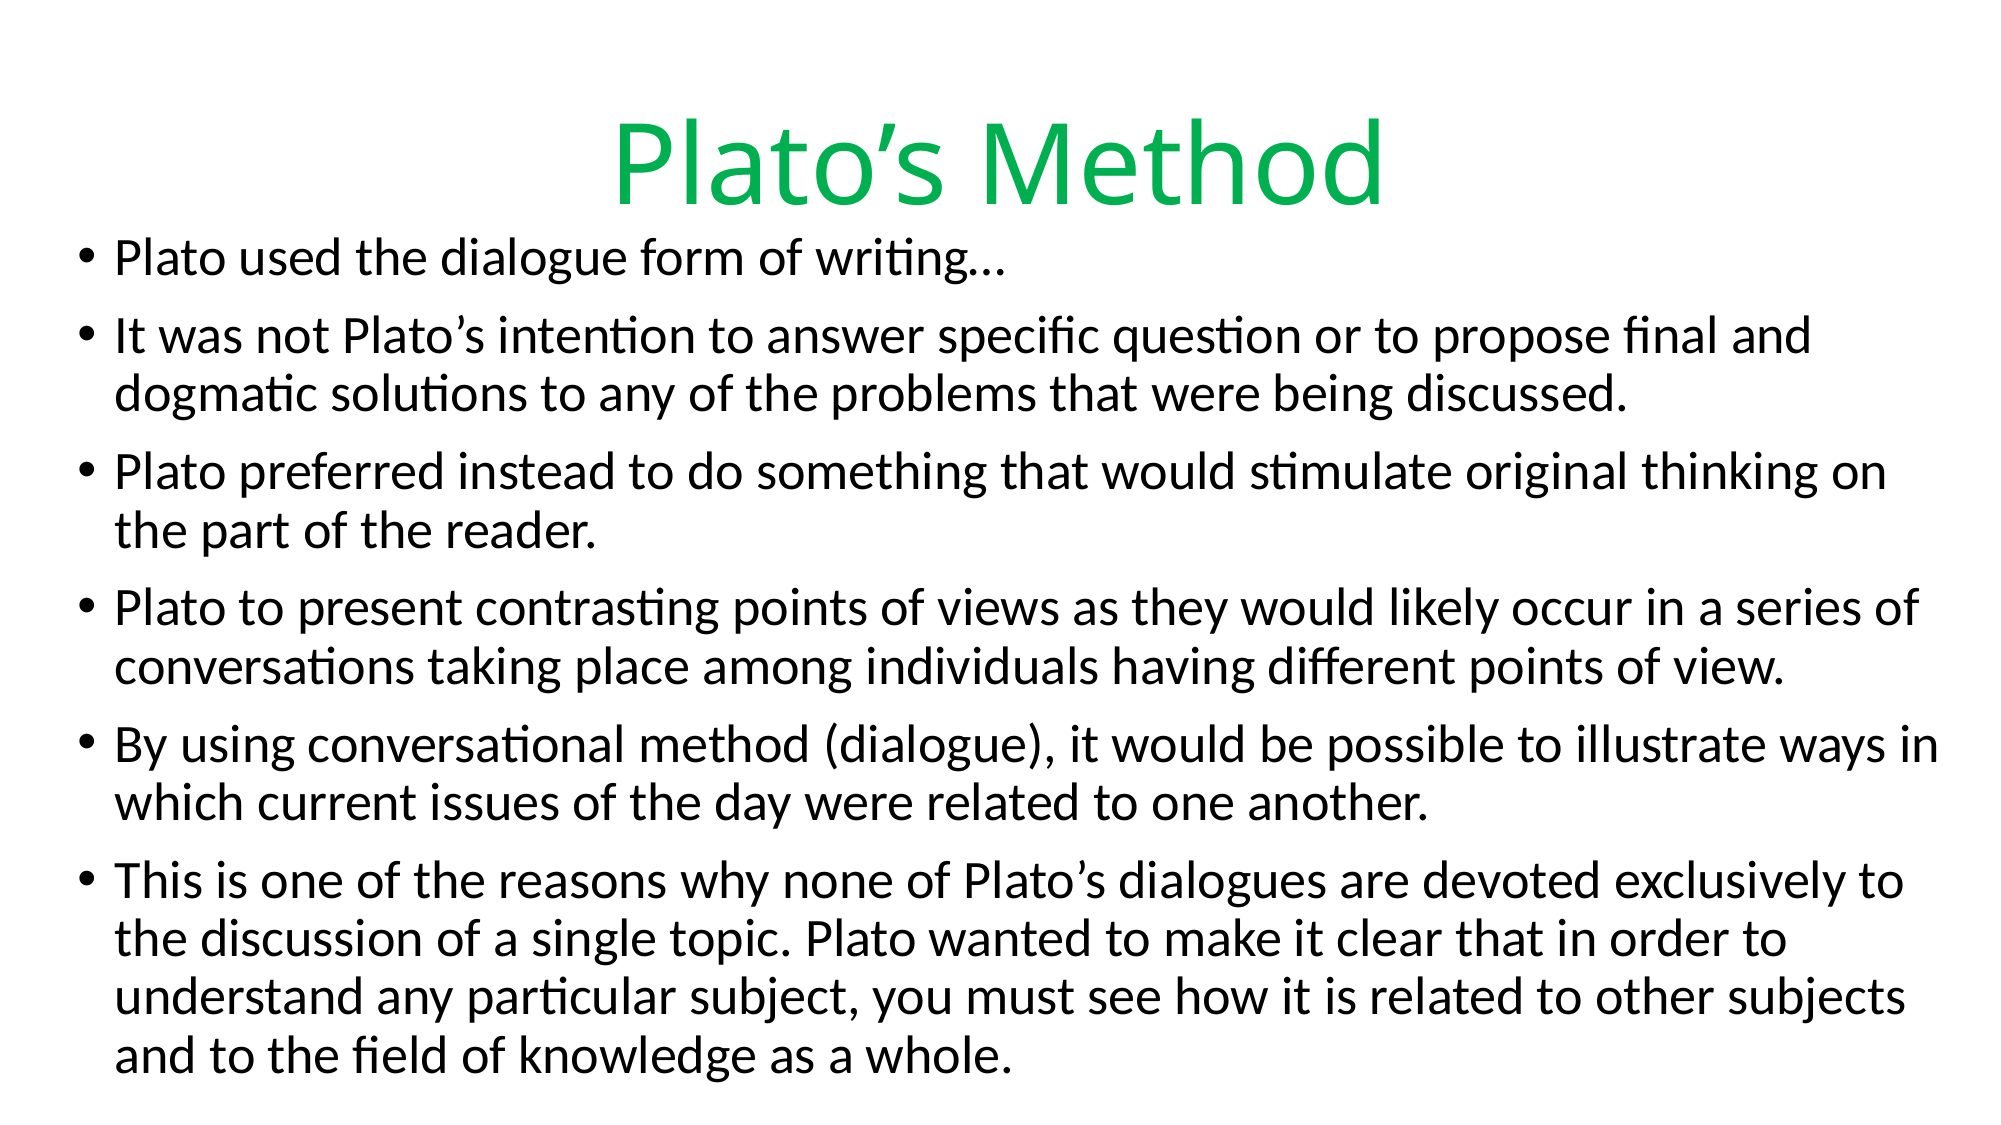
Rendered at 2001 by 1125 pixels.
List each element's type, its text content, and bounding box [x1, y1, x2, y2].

list Plato used the dialogue form of writing… It was not Plato’s intention to answer specific question or to propose final and dogmatic solutions to any of the problems that were being discussed. Plato preferred instead to do something that would stimulate original thinking on the part of the reader. Plato to present contrasting points of views as they would likely occur in a series of conversations taking place among individuals having different points of view. By using conversational method (dialogue), it would be possible to illustrate ways in which current issues of the day were related to one another. This is one of the reasons why none of Plato’s dialogues are devoted exclusively to the discussion of a single topic. Plato wanted to make it clear that in order to understand any particular subject, you must see how it is related to other subjects and to the field of knowledge as a whole. [62, 221, 1967, 1099]
title Plato’s Method [137, 59, 1863, 221]
